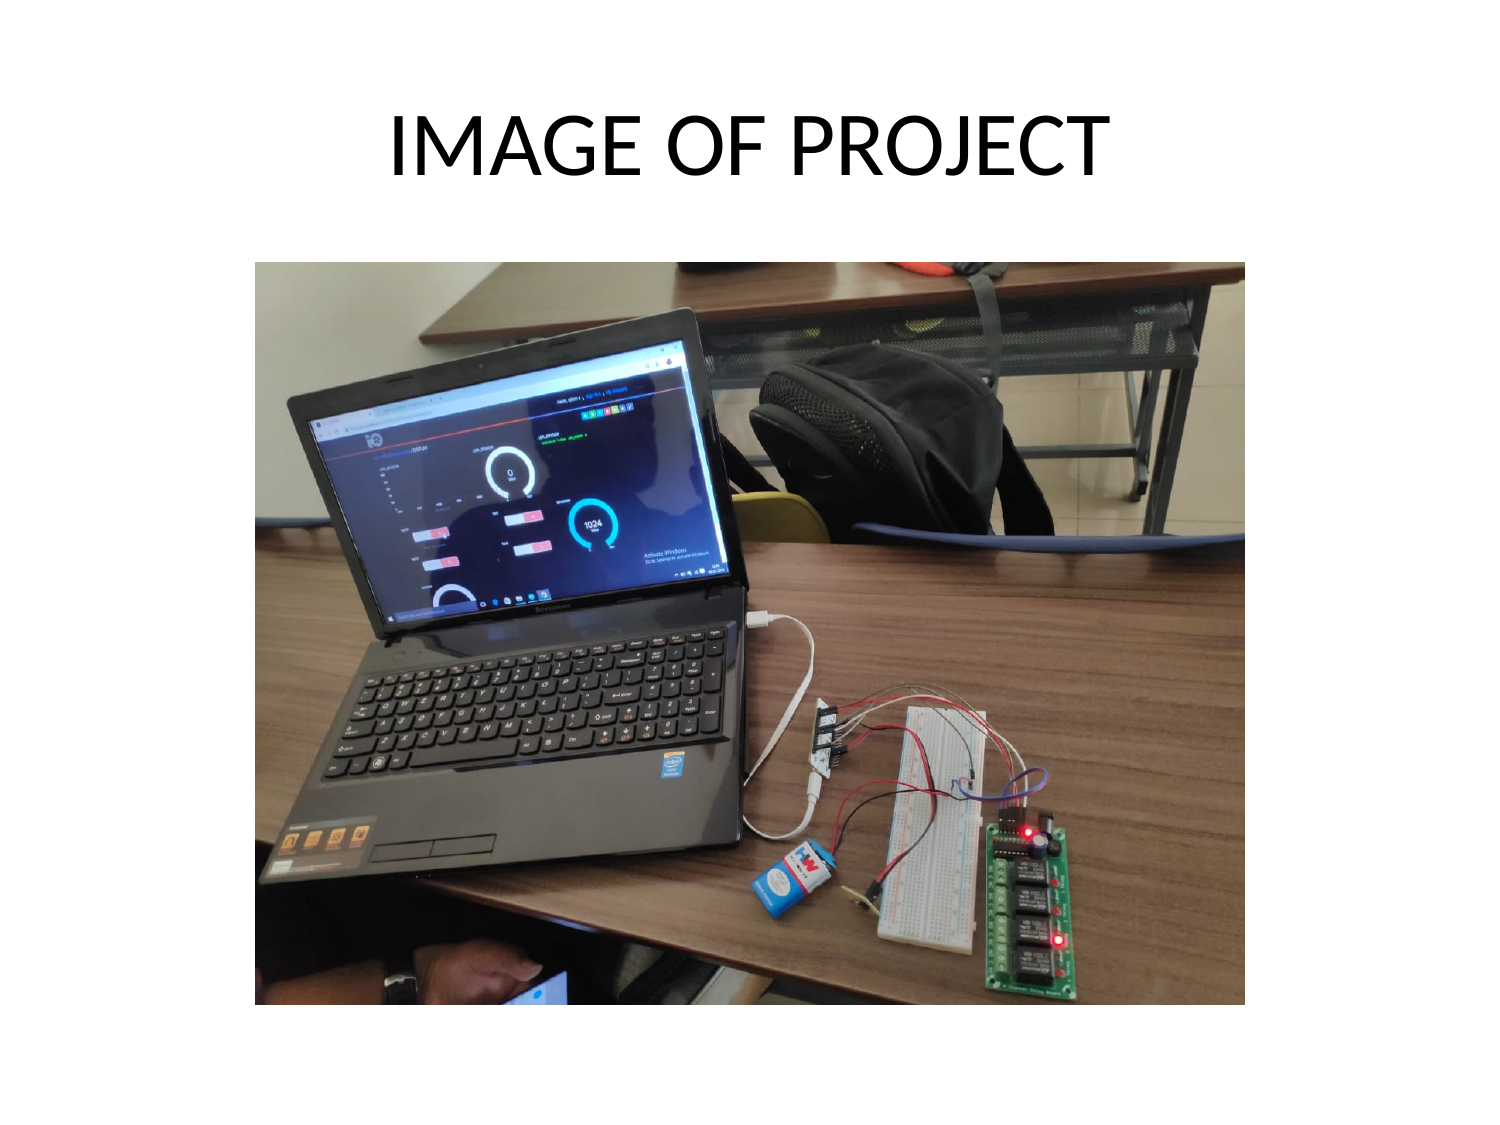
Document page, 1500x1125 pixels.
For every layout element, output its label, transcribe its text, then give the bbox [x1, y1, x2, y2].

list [254, 262, 1246, 1006]
title IMAGE OF PROJECT [75, 45, 1425, 233]
